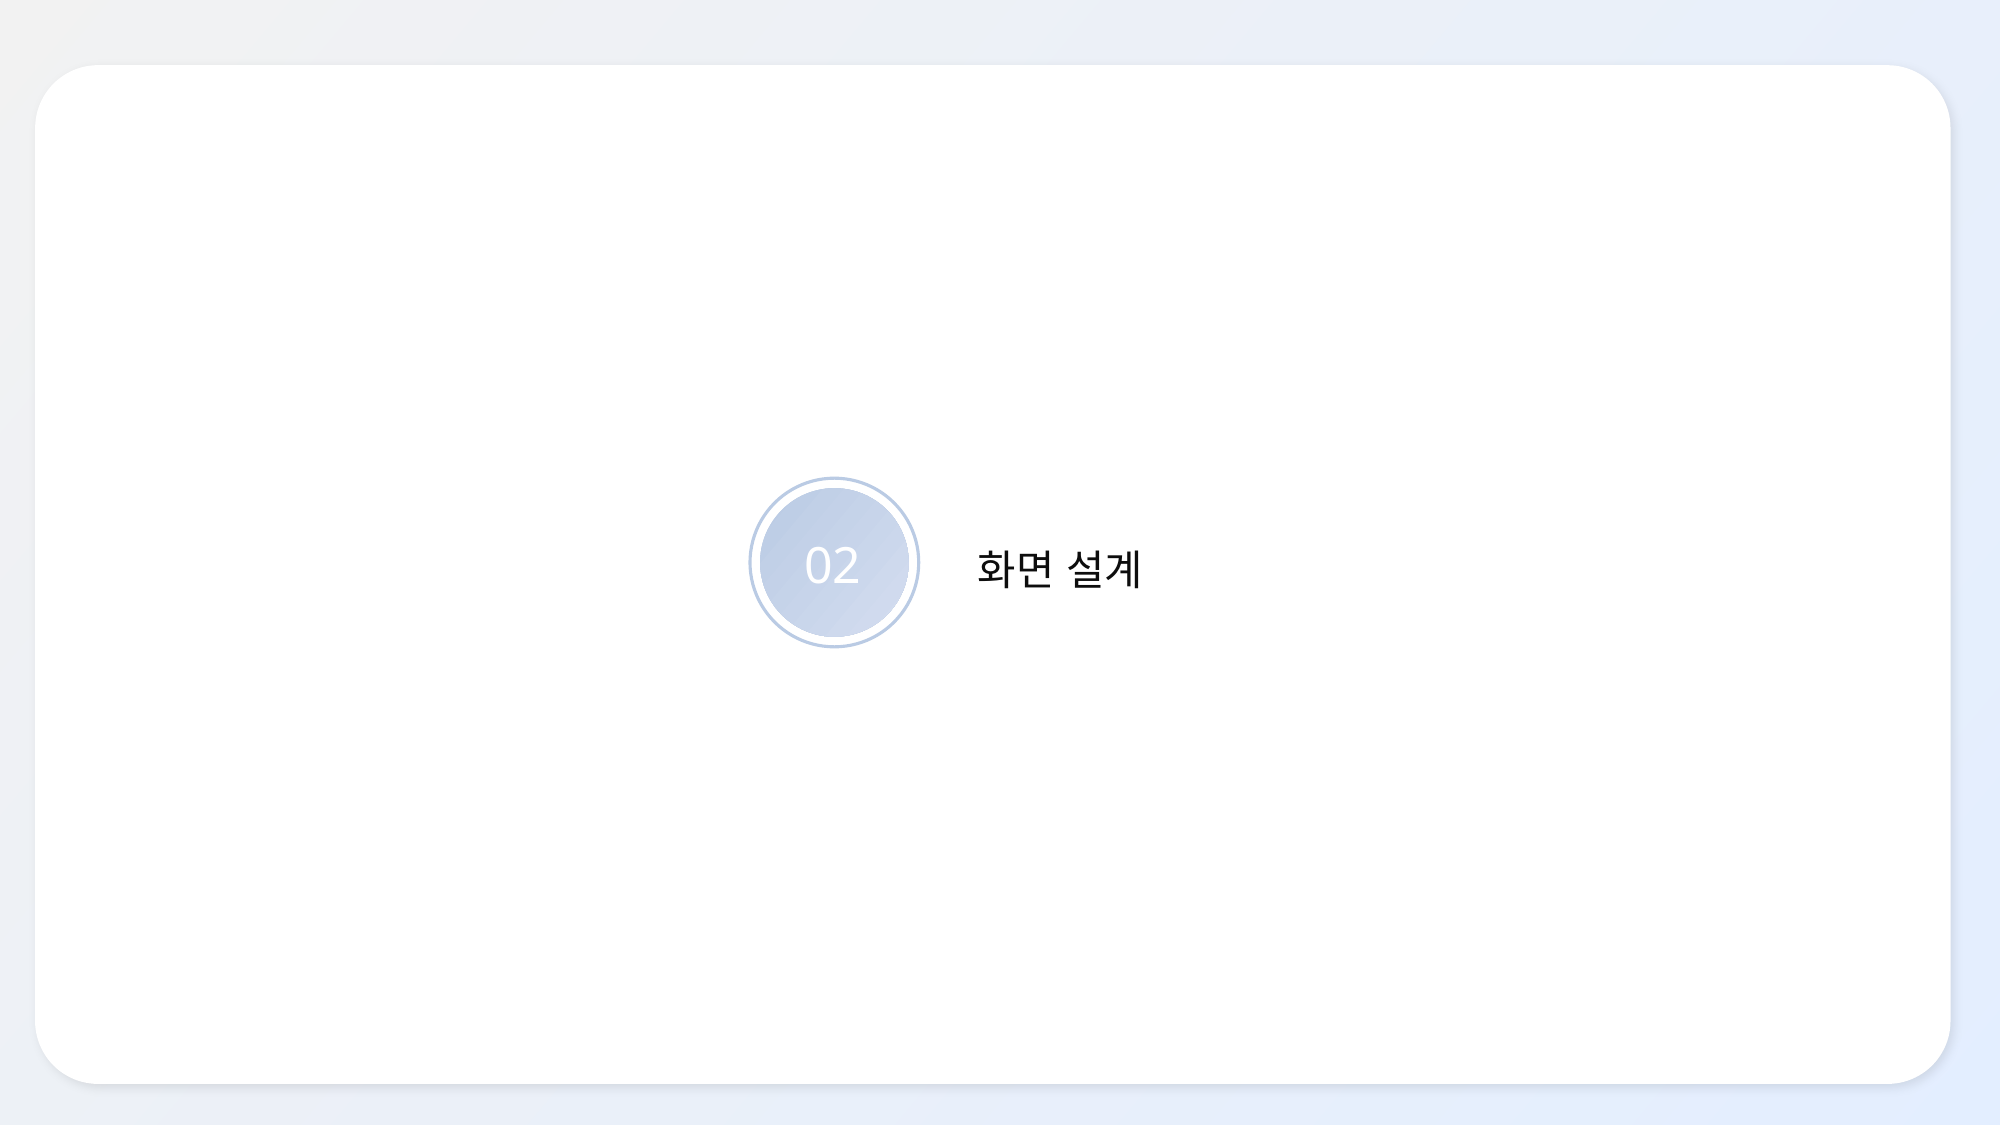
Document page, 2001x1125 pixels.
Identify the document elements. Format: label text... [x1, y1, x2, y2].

text_box [34, 64, 1952, 1085]
text_box 화면 설계 [962, 536, 1421, 602]
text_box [749, 478, 919, 647]
